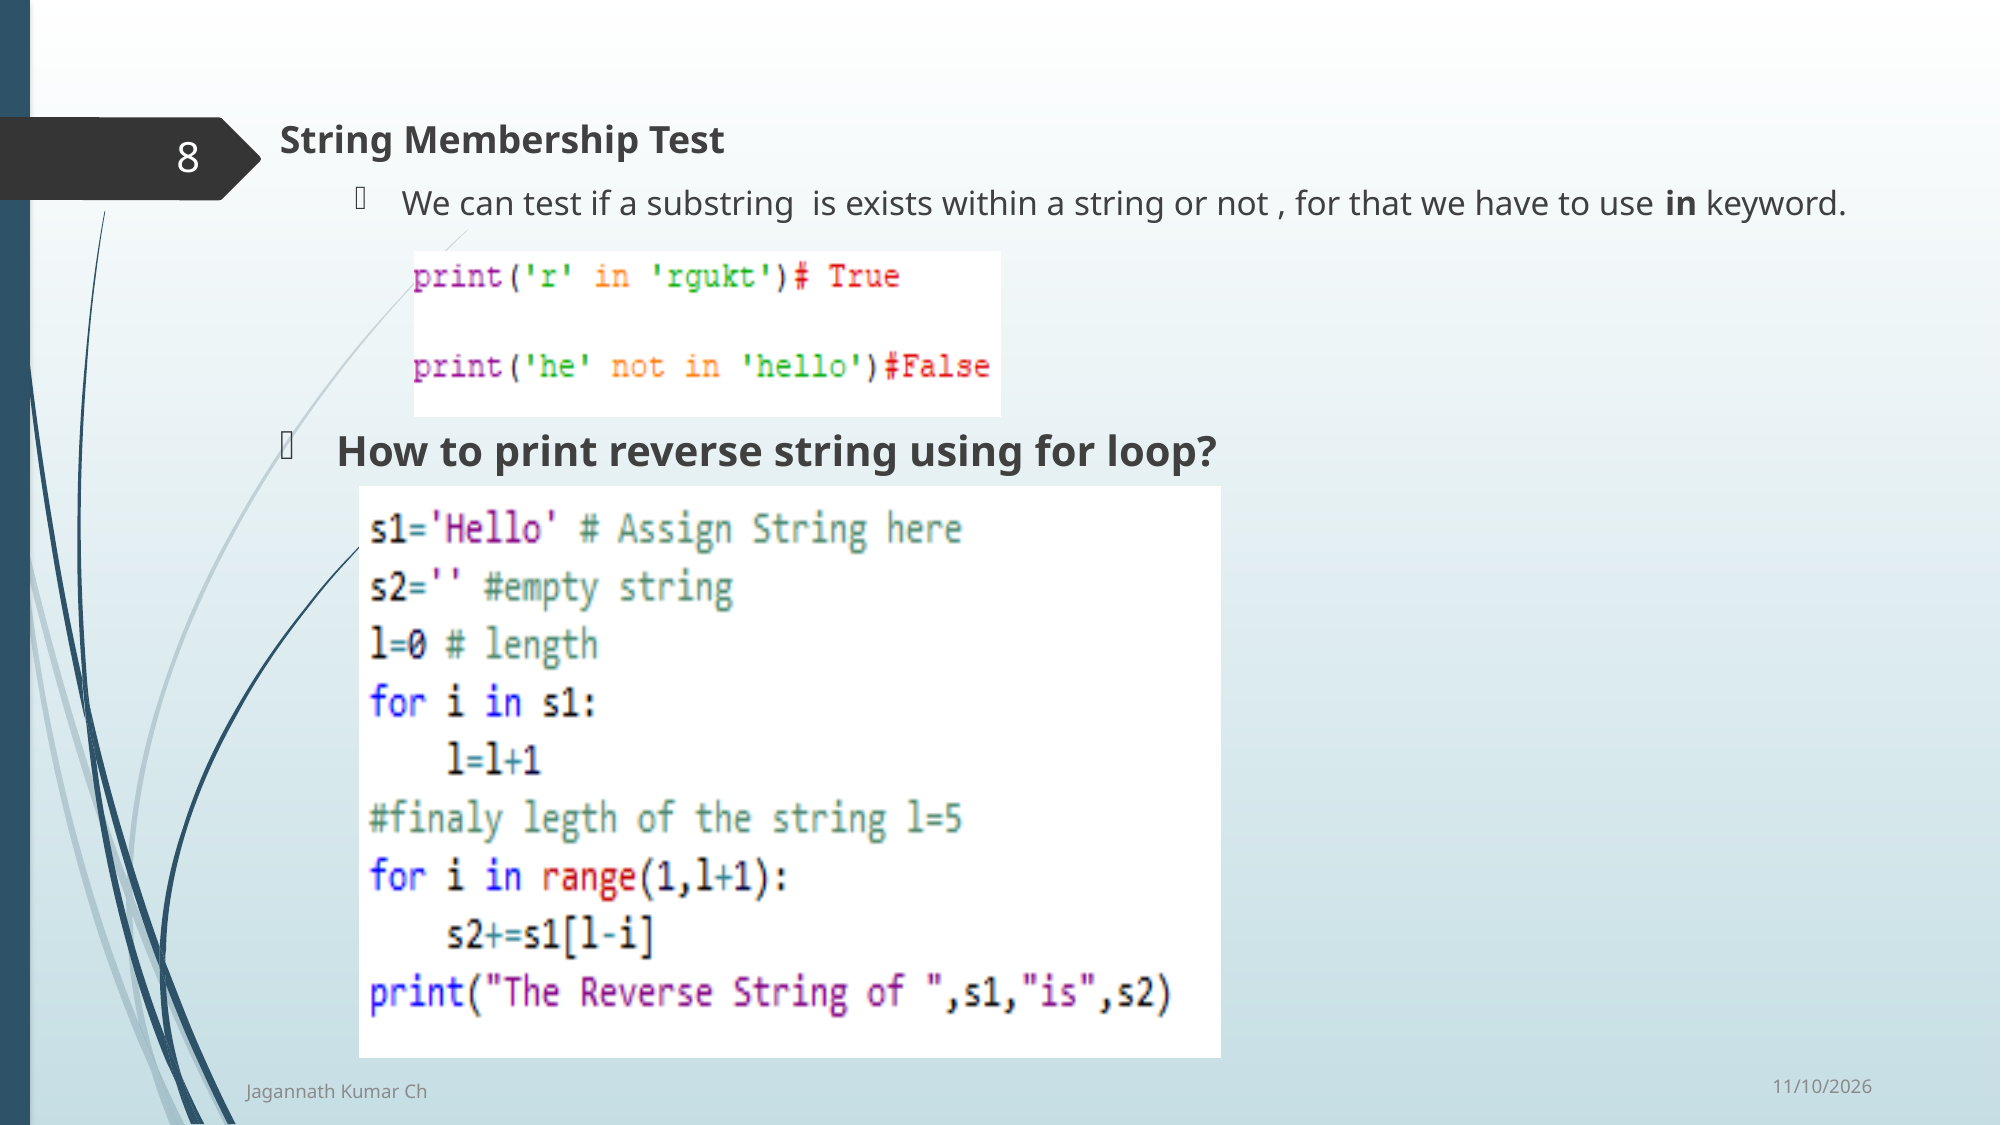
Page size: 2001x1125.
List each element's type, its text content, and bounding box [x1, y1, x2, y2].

picture [413, 251, 1001, 417]
slide_number 8 [87, 129, 216, 190]
list String Membership Test We can test if a substring is exists within a string or not , for that we have to use in keyword. How to print reverse string using for loop? [264, 108, 1921, 1039]
footer Jagannath Kumar Ch [231, 1062, 1482, 1123]
picture [359, 486, 1221, 1058]
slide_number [1699, 1057, 1888, 1119]
